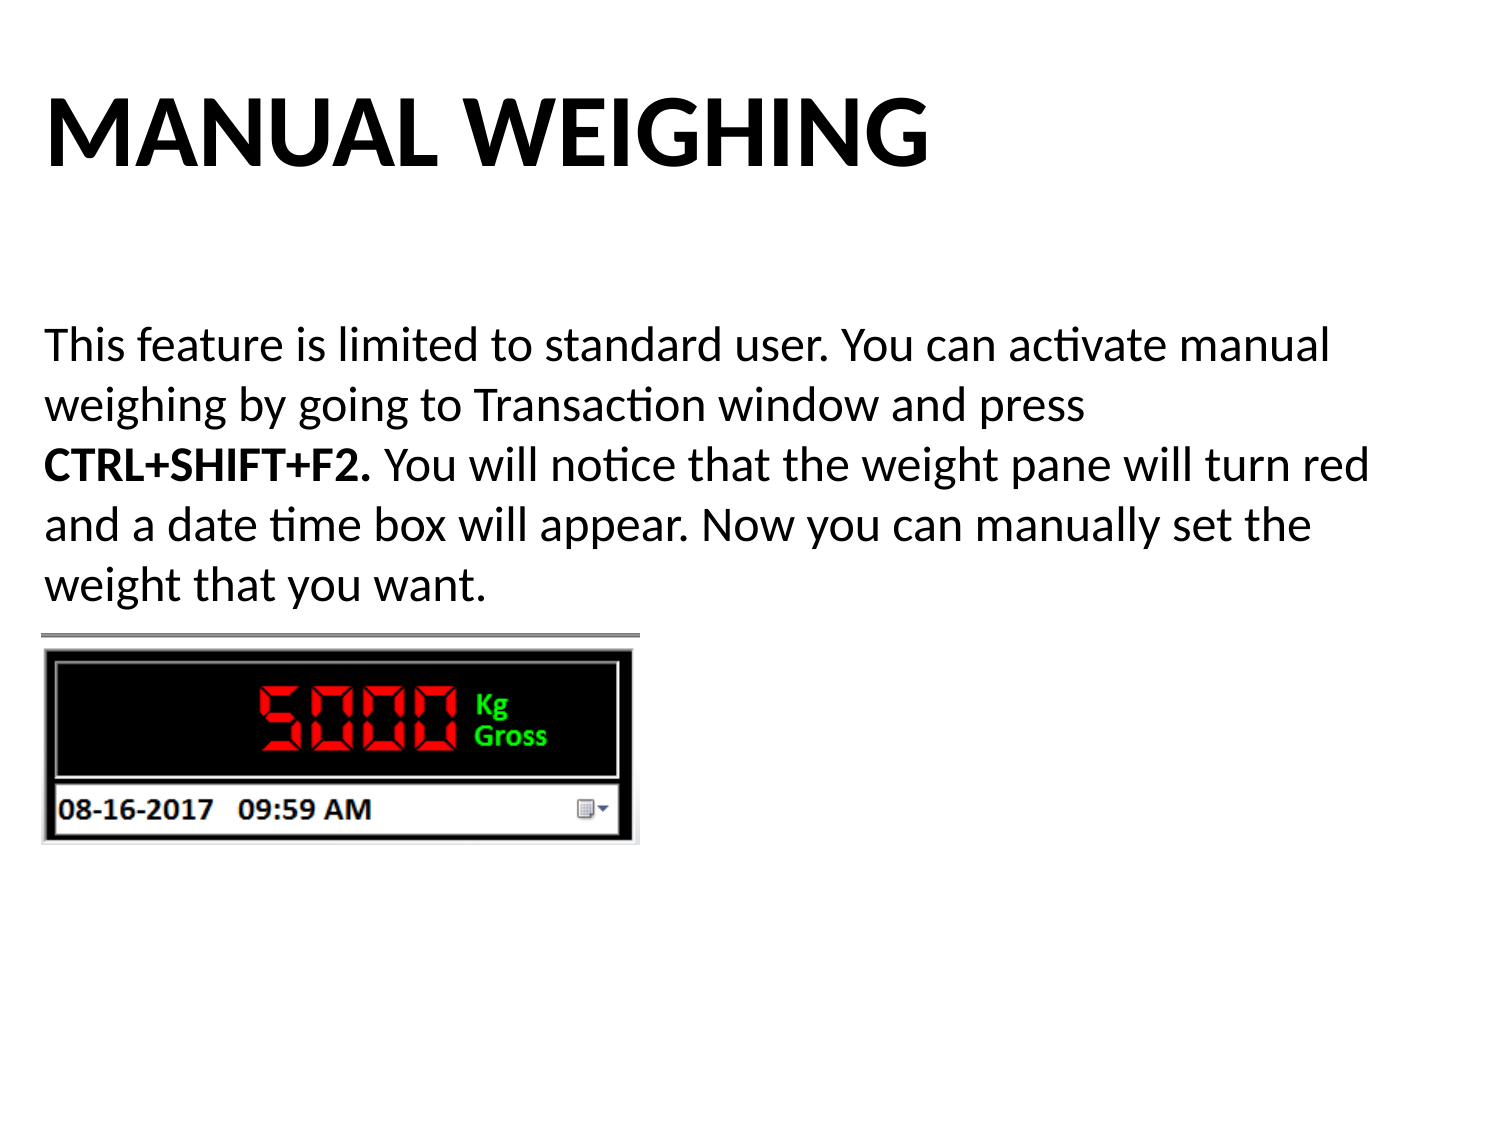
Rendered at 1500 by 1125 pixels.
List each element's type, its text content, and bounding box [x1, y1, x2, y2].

picture [40, 633, 640, 845]
text_box MANUAL WEIGHING This feature is limited to standard user. You can activate manual weighing by going to Transaction window and press CTRL+SHIFT+F2. You will notice that the weight pane will turn red and a date time box will appear. Now you can manually set the weight that you want. [29, 54, 1412, 1125]
